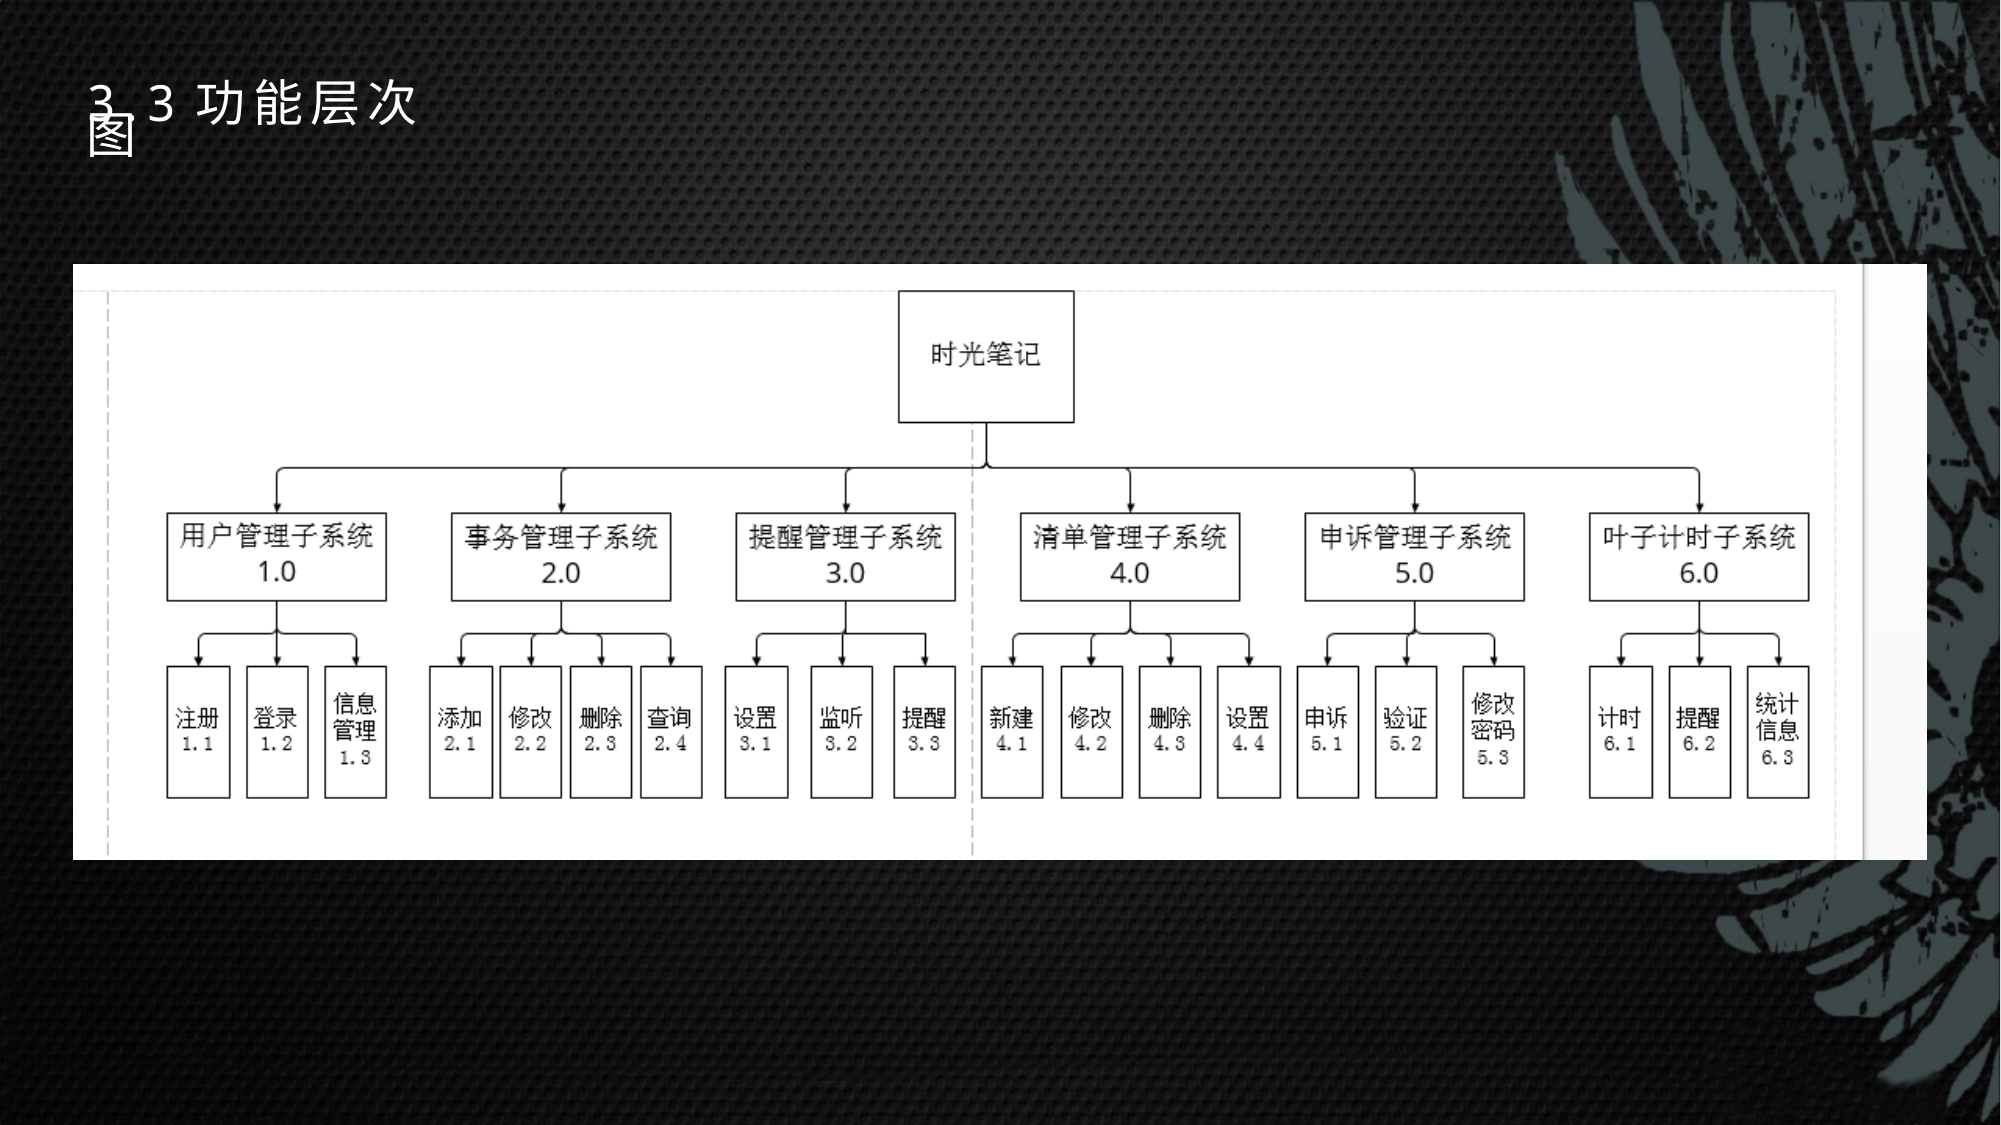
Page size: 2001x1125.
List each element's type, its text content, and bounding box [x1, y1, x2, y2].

text_box 3.3功能层次图 [74, 93, 433, 171]
picture [0, 0, 2001, 1125]
